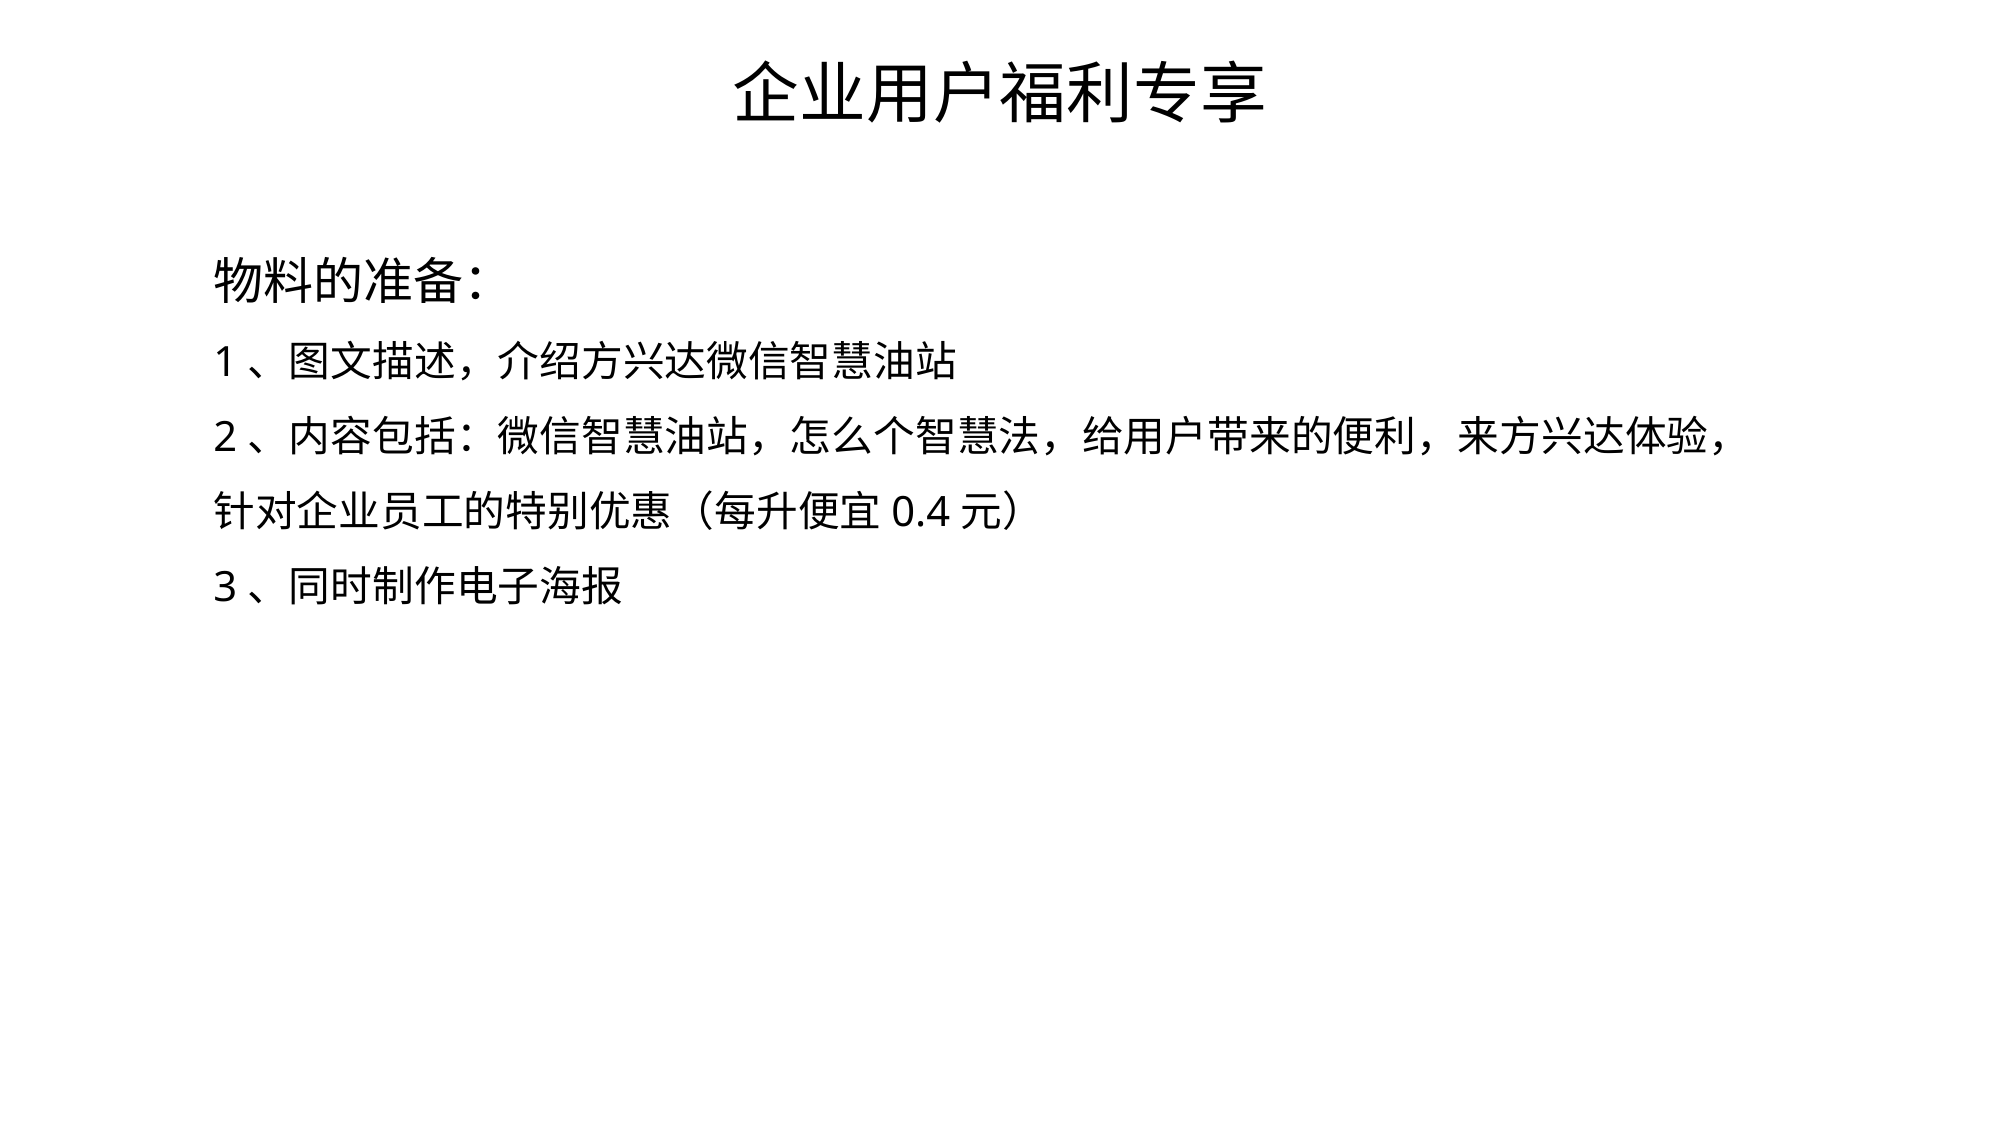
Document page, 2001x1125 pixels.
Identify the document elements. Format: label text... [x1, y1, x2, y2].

list 企业用户福利专享 [92, 52, 1908, 142]
text_box 物料的准备： 1、图文描述，介绍方兴达微信智慧油站 2、内容包括：微信智慧油站，怎么个智慧法，给用户带来的便利，来方兴达体验，针对企业员工的特别优惠（每升便宜0.4元） 3、同时制作电子海报 [198, 212, 1802, 617]
